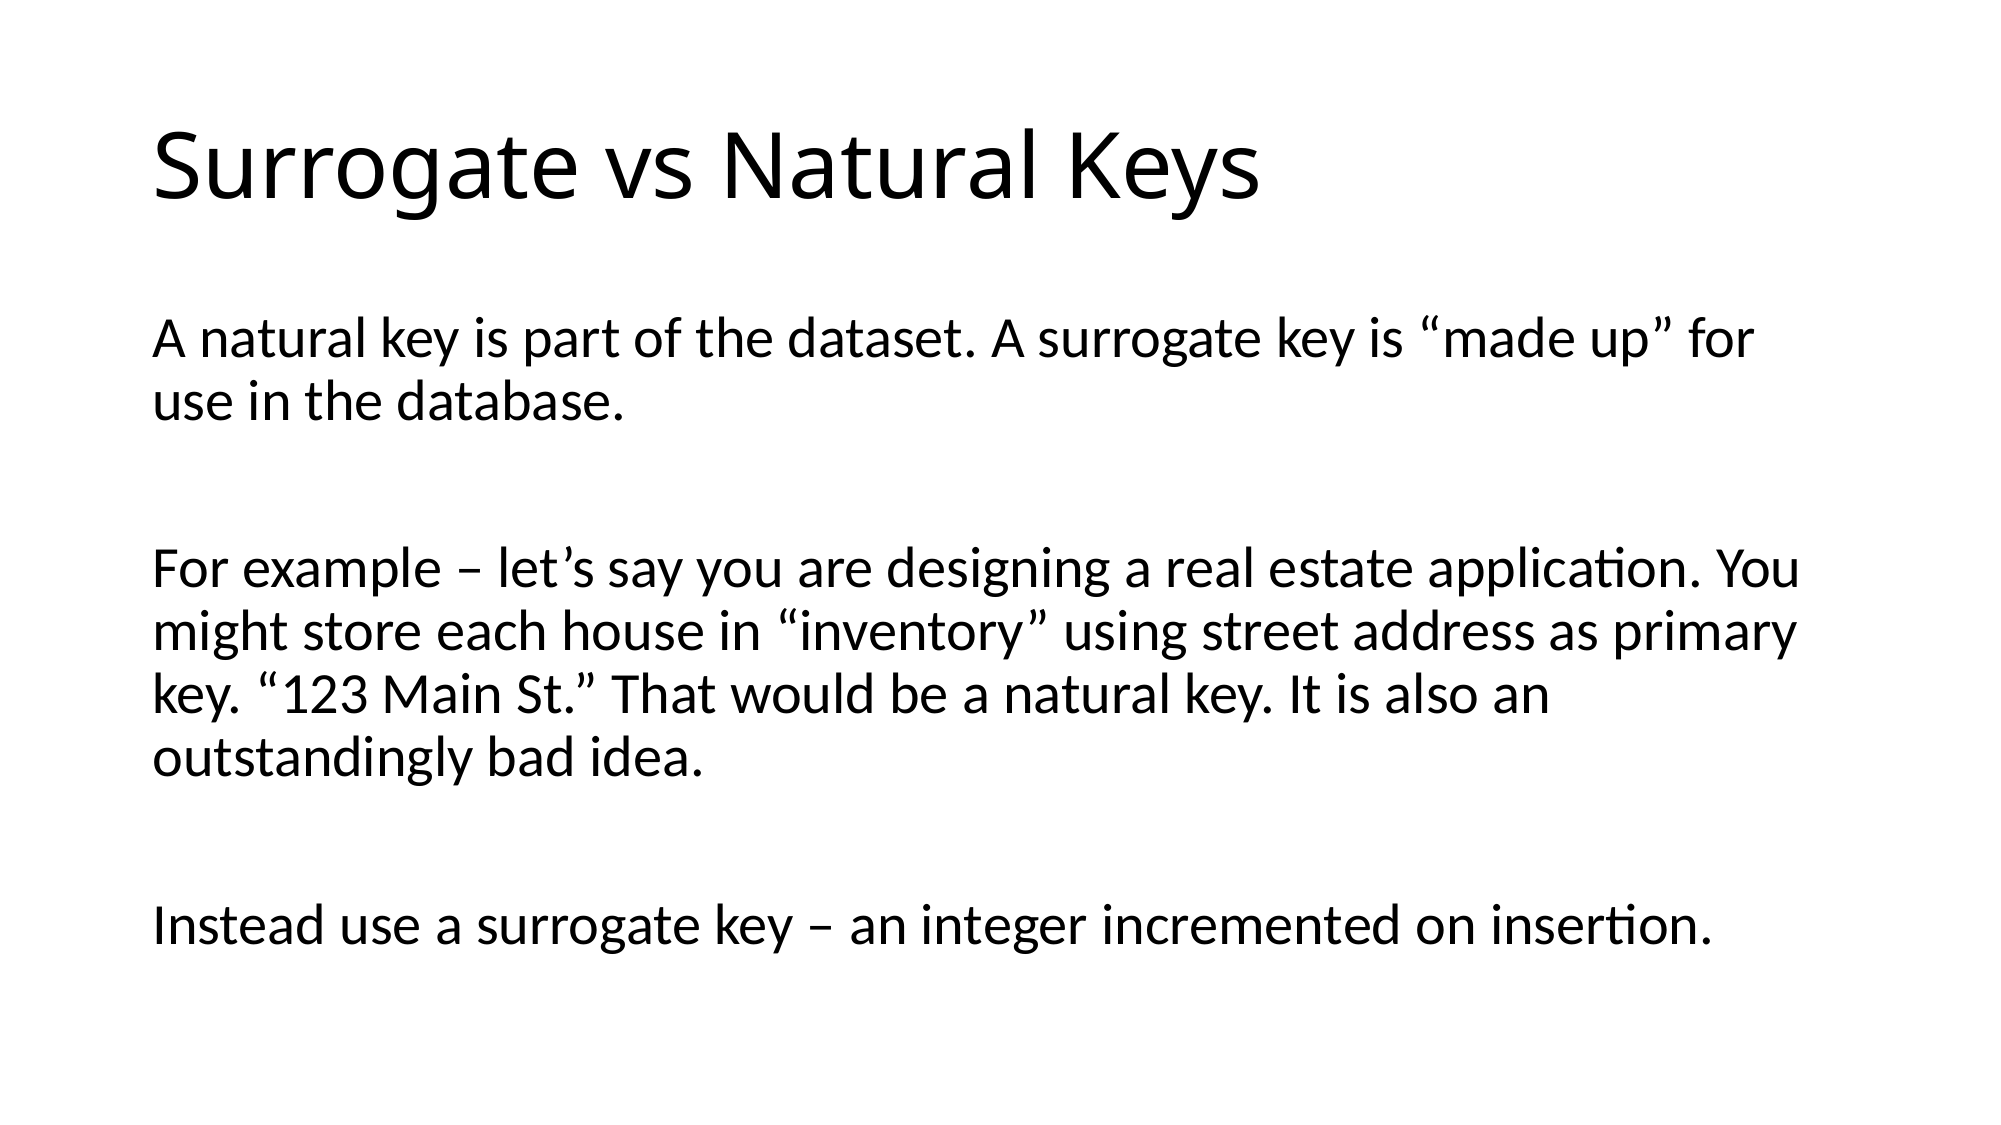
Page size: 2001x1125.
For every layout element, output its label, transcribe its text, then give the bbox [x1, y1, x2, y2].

list A natural key is part of the dataset. A surrogate key is “made up” for use in the database. For example – let’s say you are designing a real estate application. You might store each house in “inventory” using street address as primary key. “123 Main St.” That would be a natural key. It is also an outstandingly bad idea. Instead use a surrogate key – an integer incremented on insertion. [137, 299, 1863, 1014]
title Surrogate vs Natural Keys [137, 59, 1863, 278]
